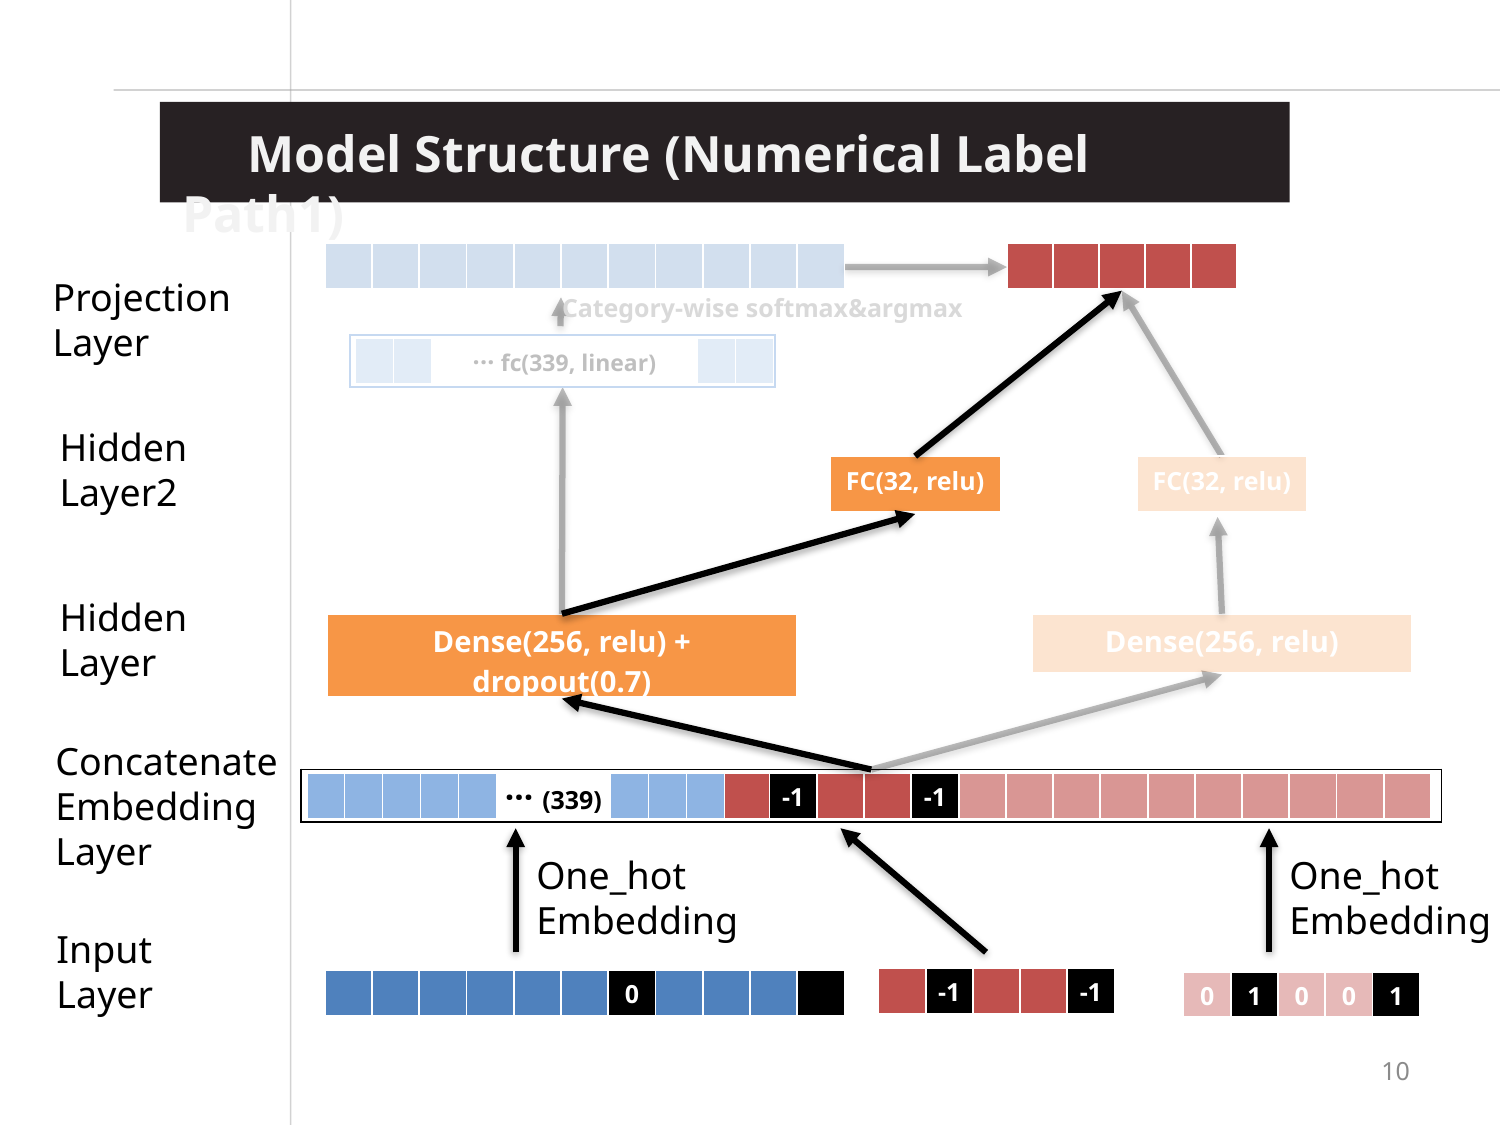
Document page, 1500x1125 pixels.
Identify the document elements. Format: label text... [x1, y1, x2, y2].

table_header Dense(256, relu) [1033, 615, 1411, 672]
table_header 1 [1232, 973, 1277, 1016]
slide_number 10 [1074, 1042, 1425, 1103]
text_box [561, 513, 916, 614]
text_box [874, 674, 1223, 770]
table_header 0 [1184, 973, 1230, 1016]
text_box Hidden Layer2 [44, 416, 213, 522]
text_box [914, 290, 1120, 457]
text_box Input Layer [41, 918, 168, 1024]
text_box Hidden Layer [44, 586, 213, 692]
text_box Category-wise softmax&argmax [547, 285, 979, 331]
text_box Concatenate Embedding Layer [40, 731, 286, 881]
text_box One_hot Embedding [1278, 844, 1500, 949]
table_header [351, 336, 774, 386]
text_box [561, 674, 872, 770]
table_header FC(32, relu) [1138, 457, 1306, 511]
table_header FC(32, relu) [831, 457, 1000, 511]
table_header Dense(256, relu) + dropout(0.7) [328, 615, 796, 706]
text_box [1217, 516, 1223, 614]
text_box One_hot Embedding [524, 844, 753, 949]
text_box Projection Layer [38, 266, 247, 372]
table_header 1 [1373, 973, 1419, 1016]
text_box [1121, 290, 1223, 457]
table_header [302, 770, 1441, 821]
table_header 0 [1279, 973, 1324, 1016]
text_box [159, 101, 1290, 203]
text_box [840, 828, 987, 953]
table_header 0 [1326, 973, 1372, 1016]
